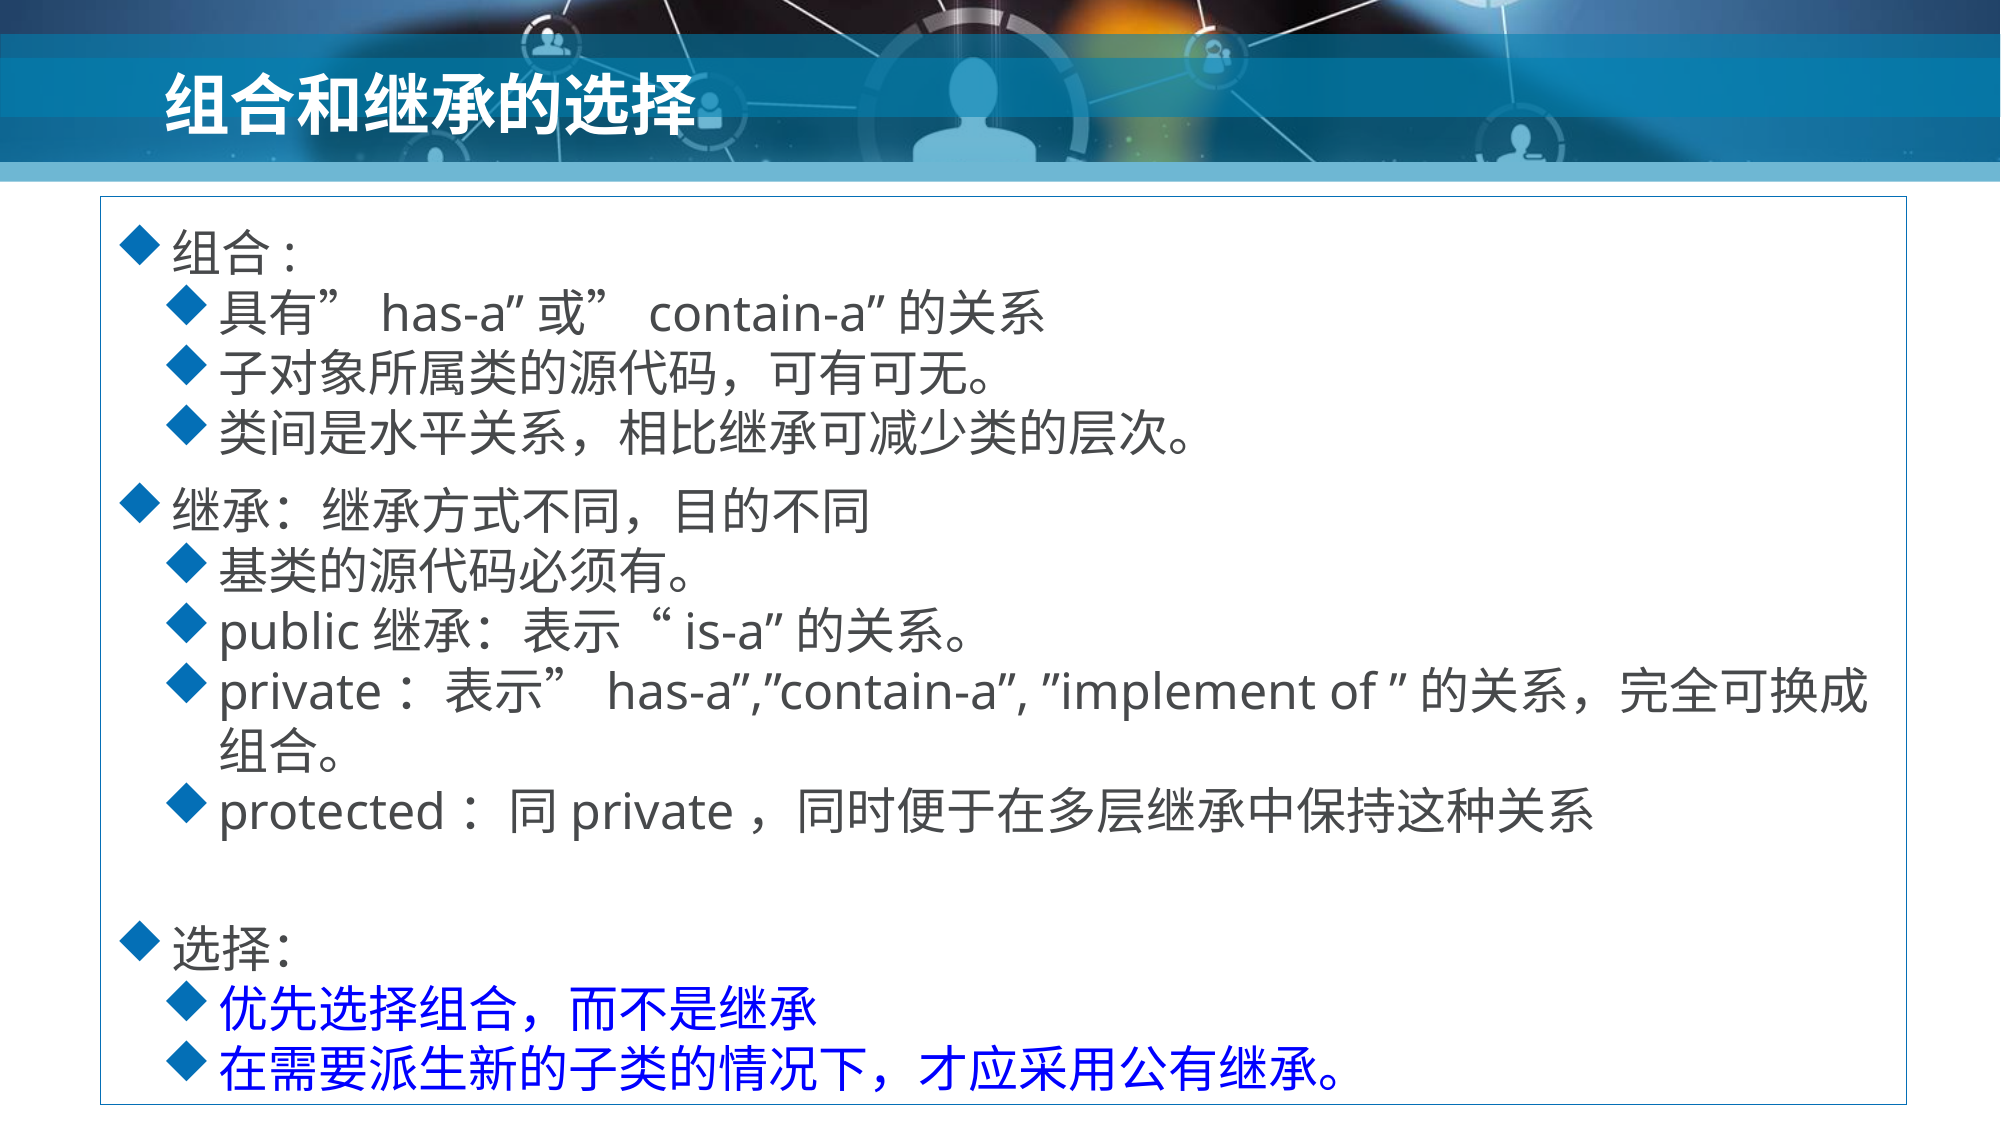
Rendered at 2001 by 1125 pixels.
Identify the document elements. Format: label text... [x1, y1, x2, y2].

picture [1315, 118, 2000, 162]
title 组合和继承的选择 [148, 33, 1874, 152]
text_box 组合: 具有”has-a”或”contain-a”的关系 子对象所属类的源代码，可有可无。 类间是水平关系，相比继承可减少类的层次。 继承：继承方式不同，目的不同 基类的源代码必须有。 public继承：表示“is-a”的关系。 private：表示”has-a”,”contain-a”, ”implement of ”的关系，完全可换成组合。 protected：同private，同时便于在多层继承中保持这种关系 选择： 优先选择组合，而不是继承 在需要派生新的子类的情况下，才应采用公有继承。 [100, 196, 1907, 1105]
picture [0, 118, 1316, 162]
picture [0, 0, 2000, 57]
